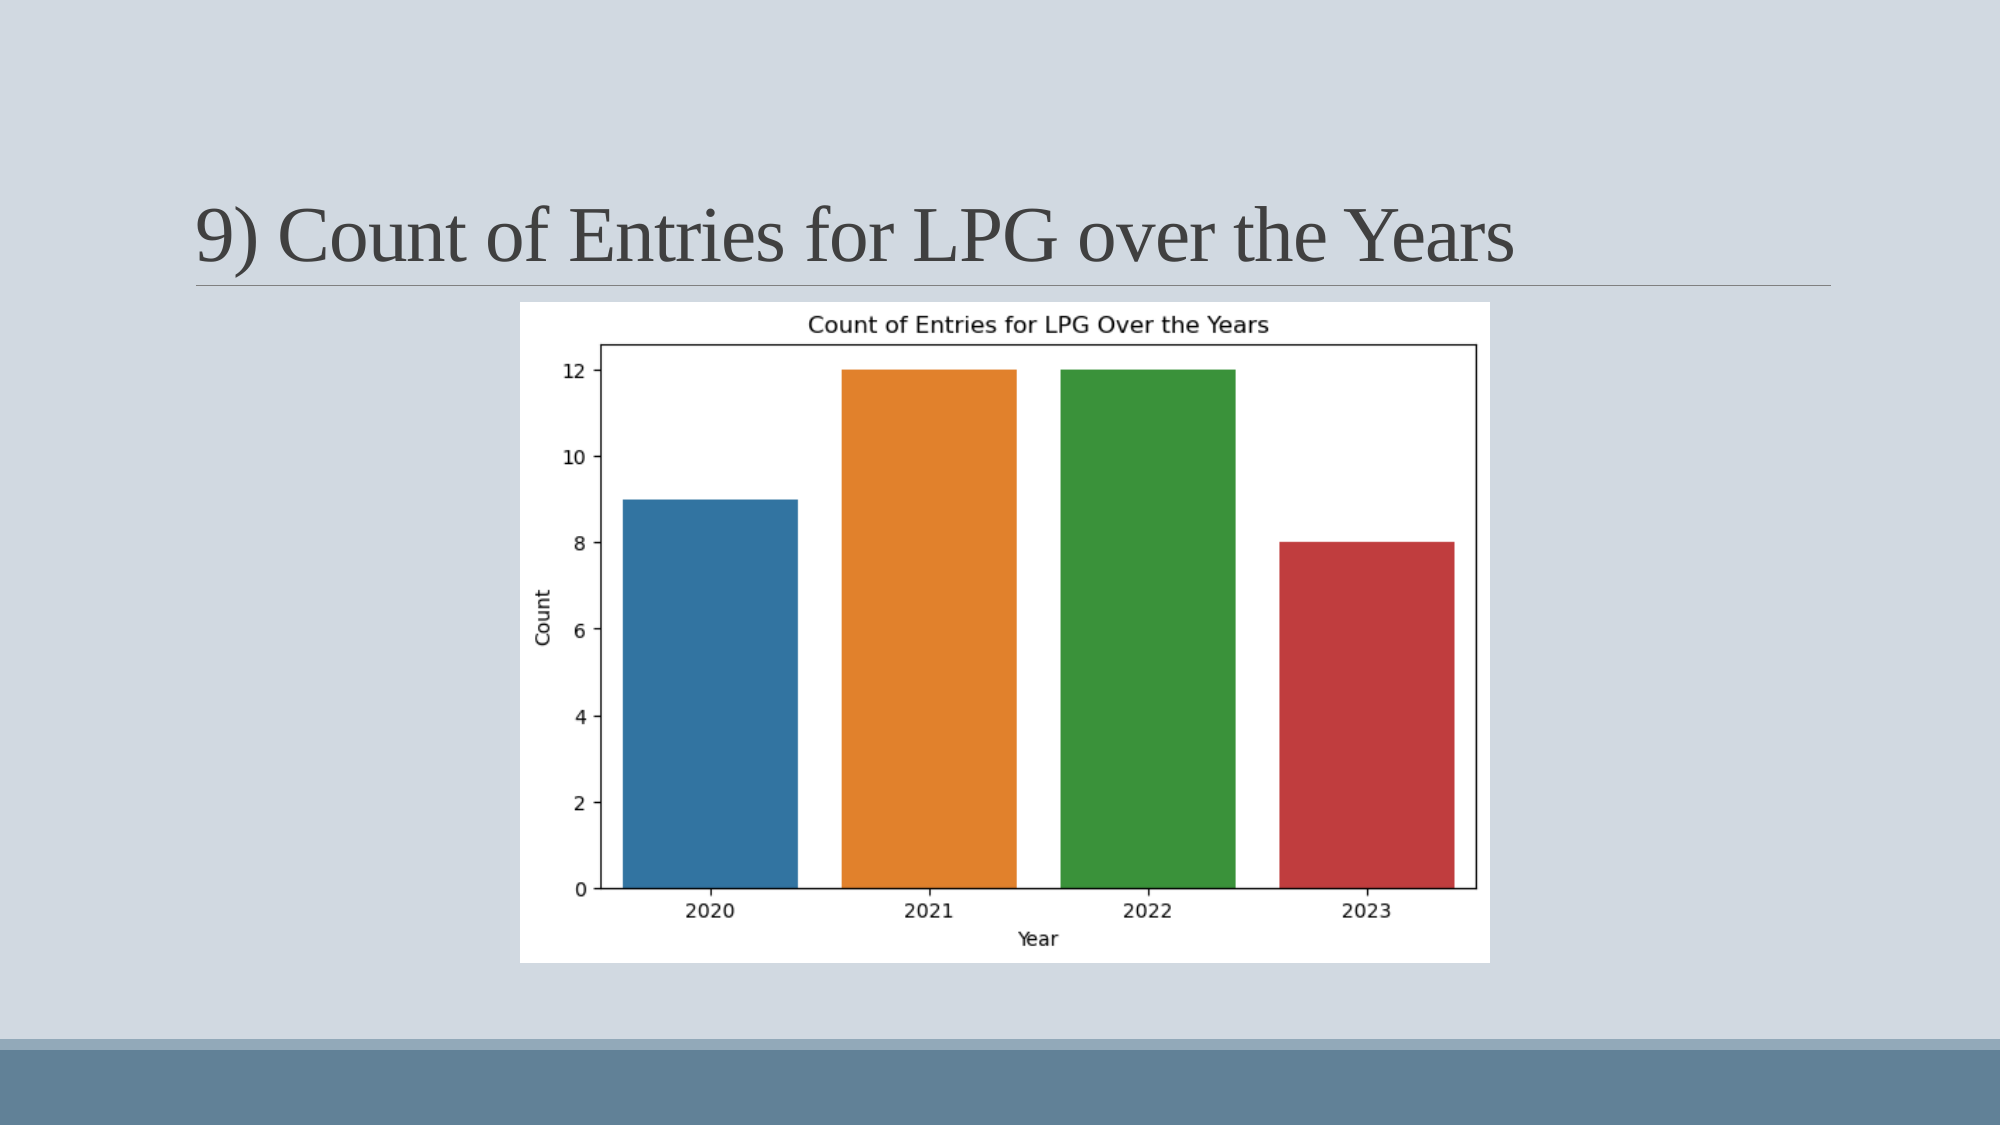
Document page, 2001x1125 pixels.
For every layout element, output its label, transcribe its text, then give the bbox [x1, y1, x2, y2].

title 9) Count of Entries for LPG over the Years [180, 47, 1830, 285]
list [520, 302, 1490, 964]
